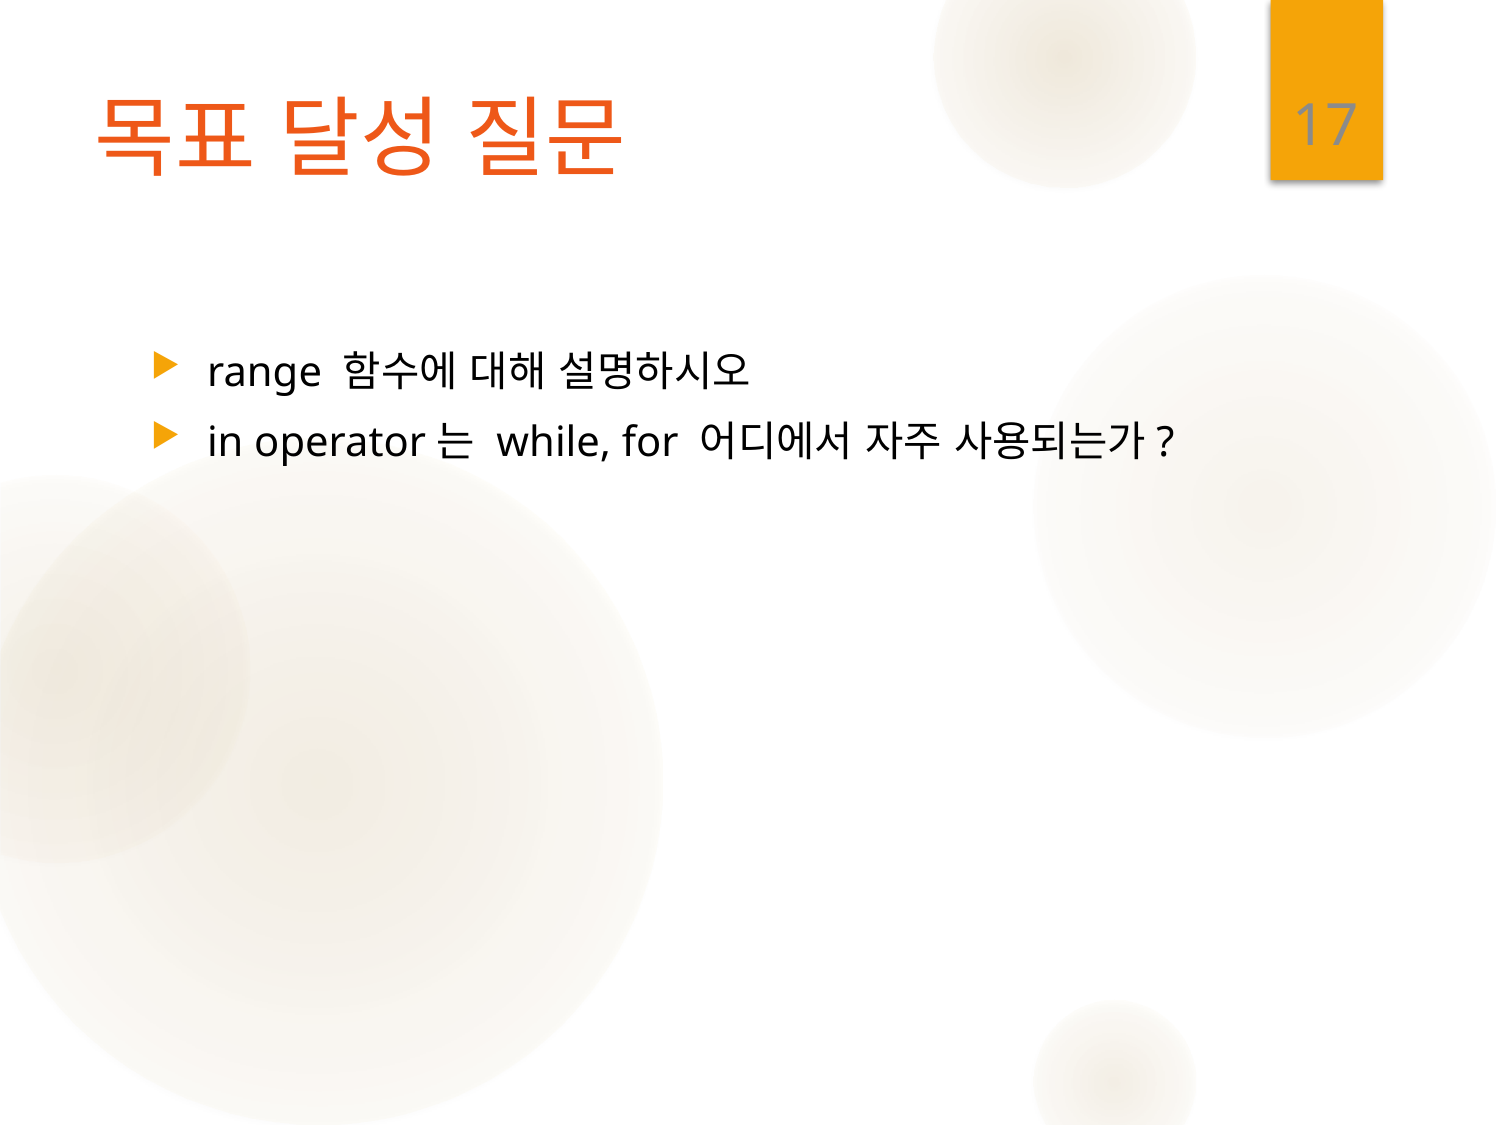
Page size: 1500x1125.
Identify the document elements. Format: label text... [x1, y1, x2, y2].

slide_number 17 [1273, 48, 1378, 175]
title 목표 달성 질문 [79, 74, 1237, 304]
list range 함수에 대해 설명하시오 in operator는 while, for 어디에서 자주 사용되는가? [135, 336, 1237, 1025]
